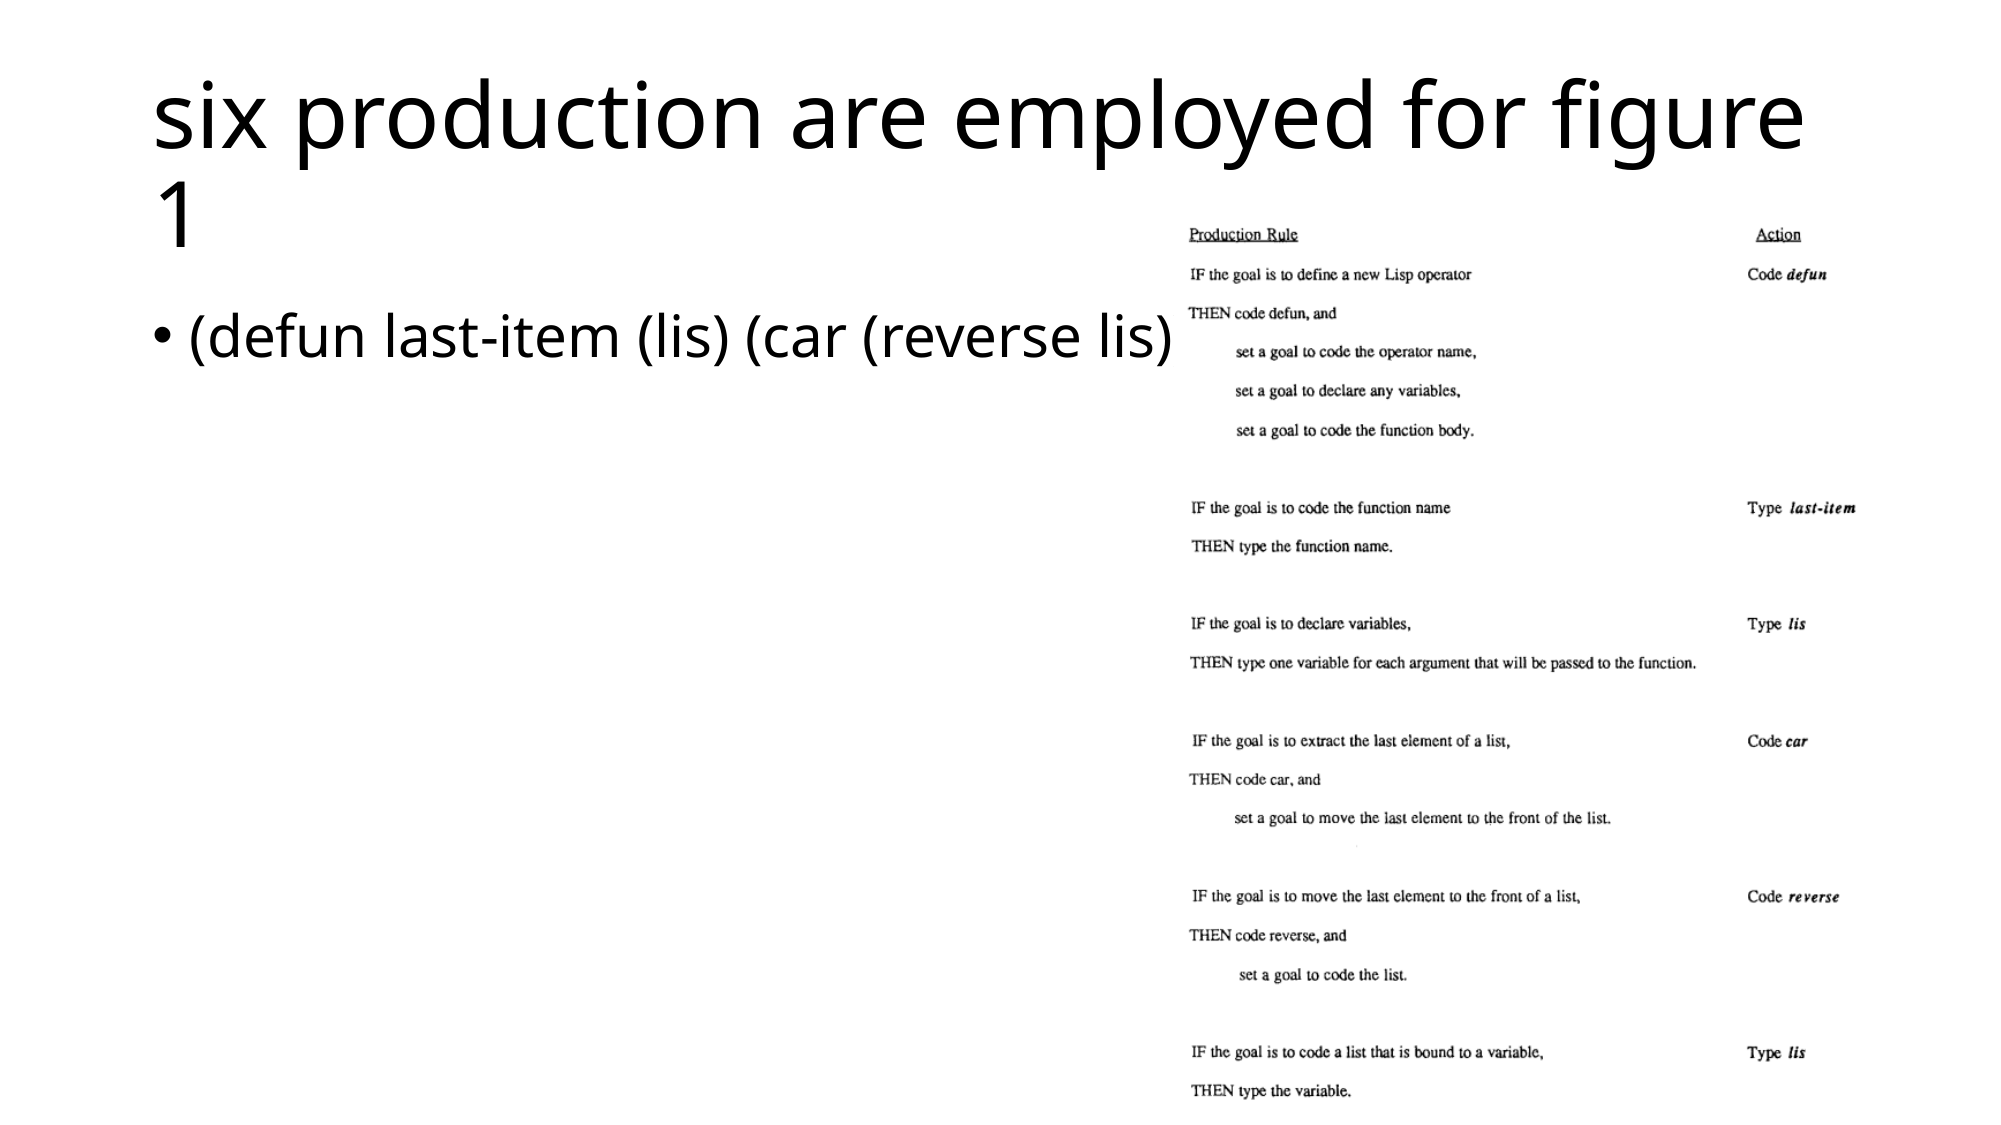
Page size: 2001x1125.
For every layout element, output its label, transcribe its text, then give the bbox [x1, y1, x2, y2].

picture [1174, 210, 1905, 1125]
title six production are employed for figure 1 [137, 59, 1863, 278]
list (defun last-item (lis) (car (reverse lis))) [137, 299, 1174, 1014]
